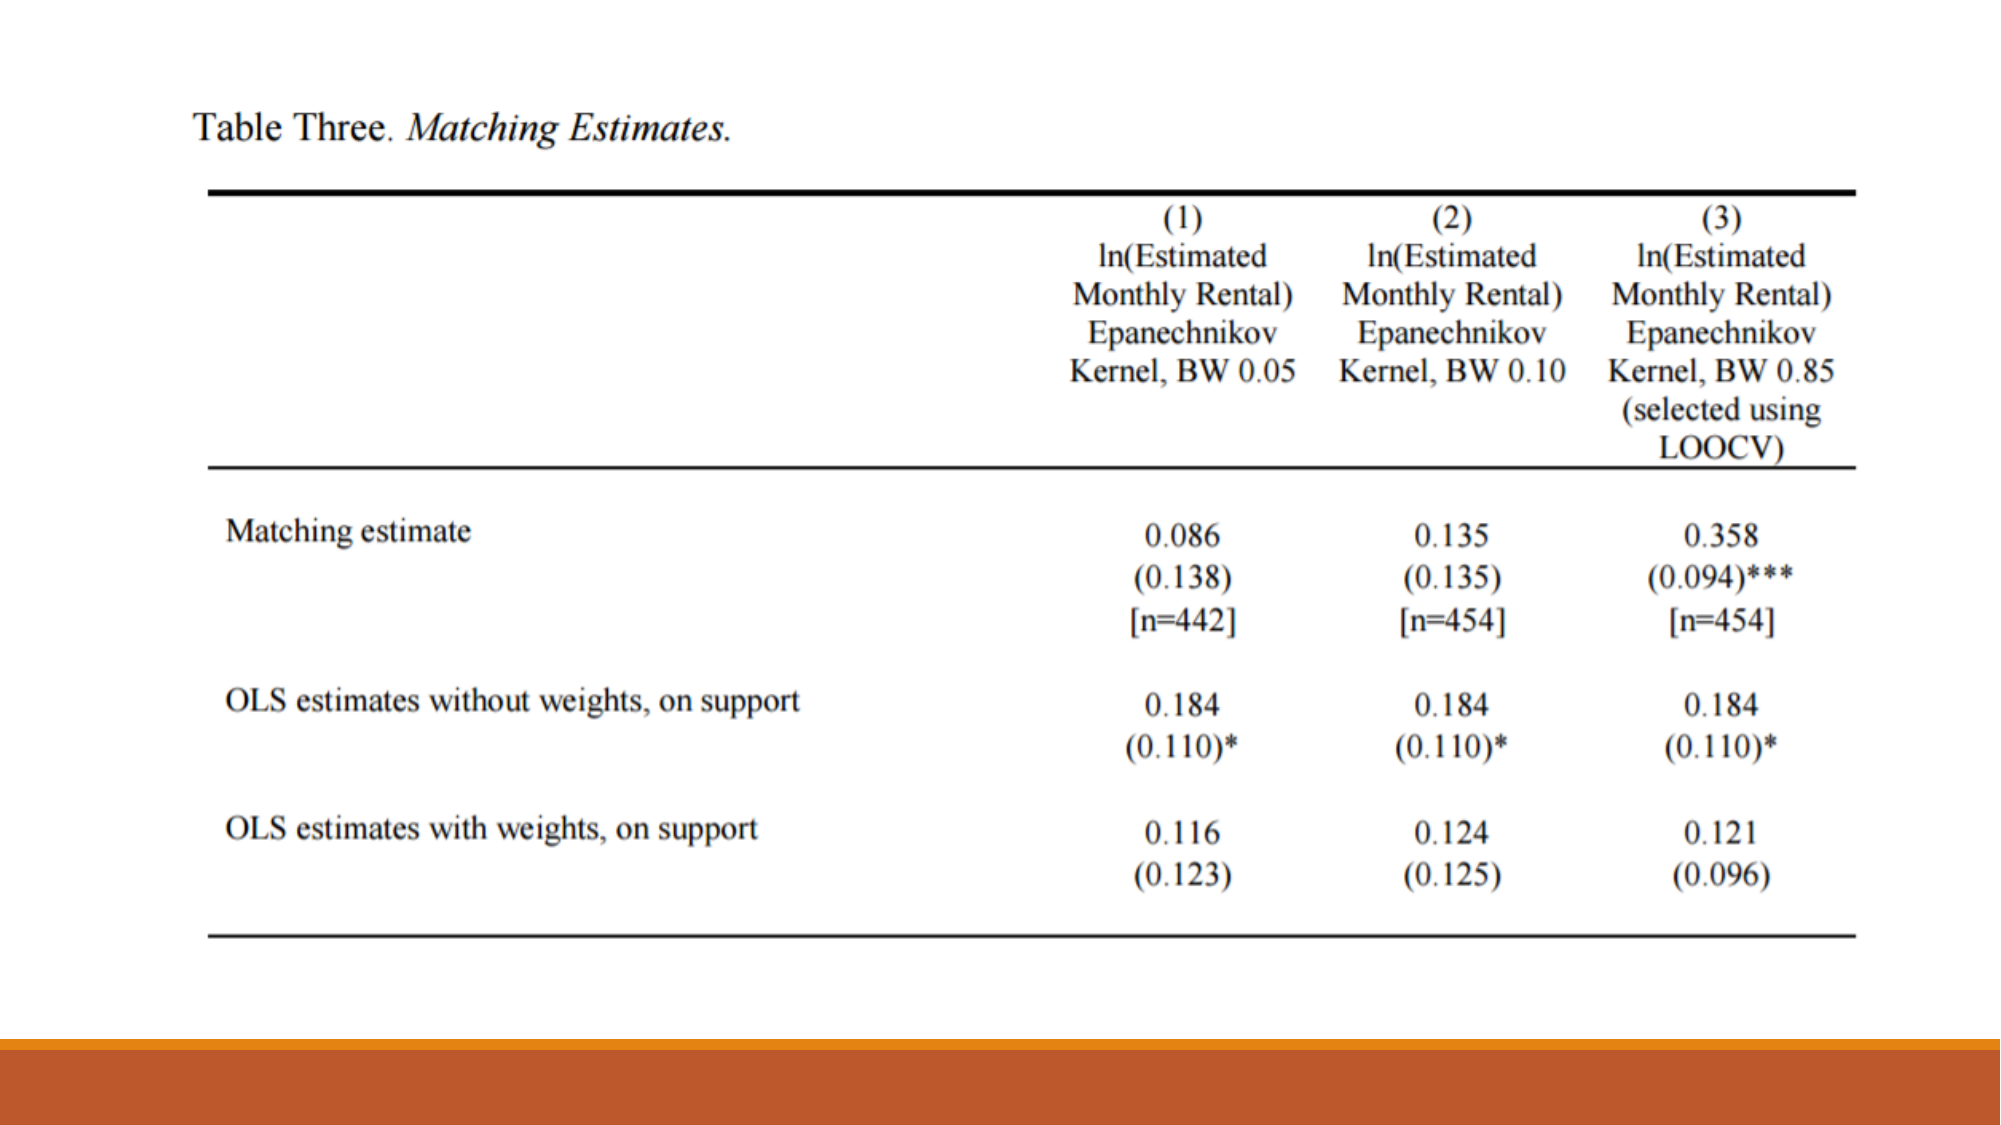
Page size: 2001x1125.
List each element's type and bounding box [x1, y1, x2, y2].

list [137, 86, 1873, 943]
